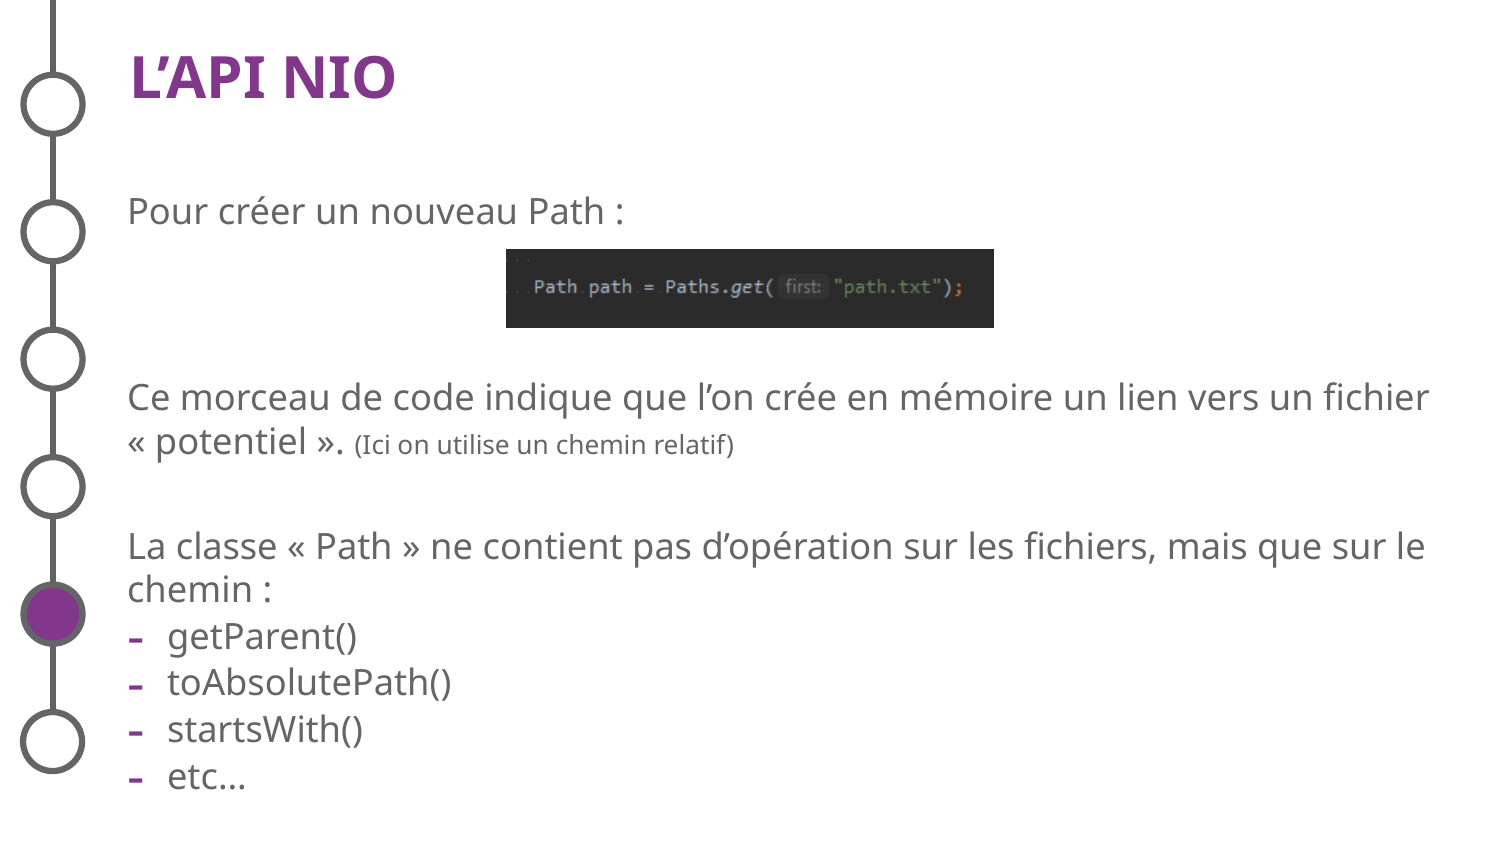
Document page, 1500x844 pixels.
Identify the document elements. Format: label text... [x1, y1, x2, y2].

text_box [22, 0, 83, 772]
title L’API NIO [129, 30, 1444, 120]
text_box Pour créer un nouveau Path : Ce morceau de code indique que l’on crée en mémoire un lien vers un fichier « potentiel ». (Ici on utilise un chemin relatif) La classe « Path » ne contient pas d’opération sur les fichiers, mais que sur le chemin : getParent() toAbsolutePath() startsWith() etc… [112, 133, 1477, 812]
picture [506, 249, 994, 329]
